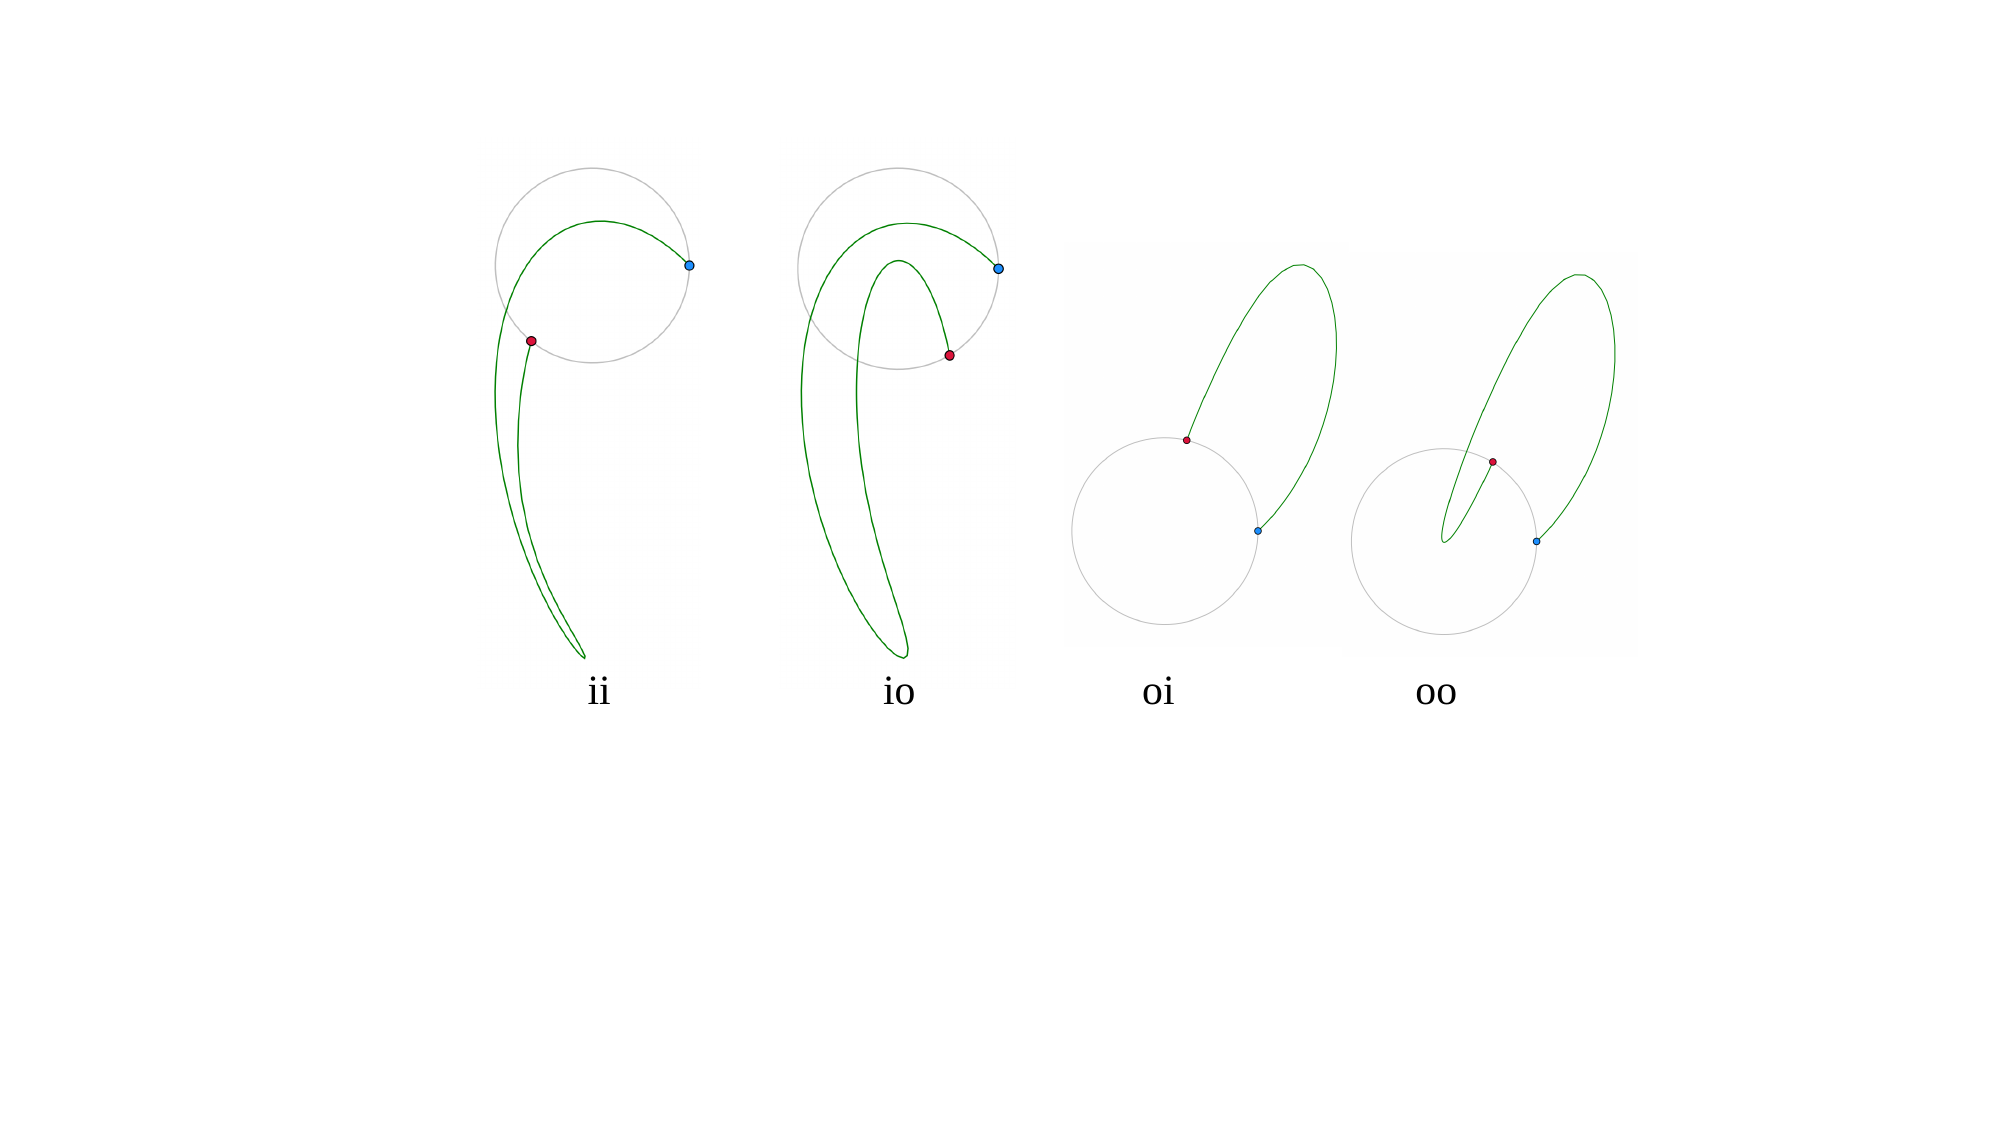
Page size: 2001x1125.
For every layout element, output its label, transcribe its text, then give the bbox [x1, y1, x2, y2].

text_box ii [513, 689, 685, 721]
text_box io [813, 689, 985, 721]
text_box oi [1072, 689, 1244, 721]
text_box oo [1350, 689, 1523, 721]
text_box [477, 137, 1638, 689]
